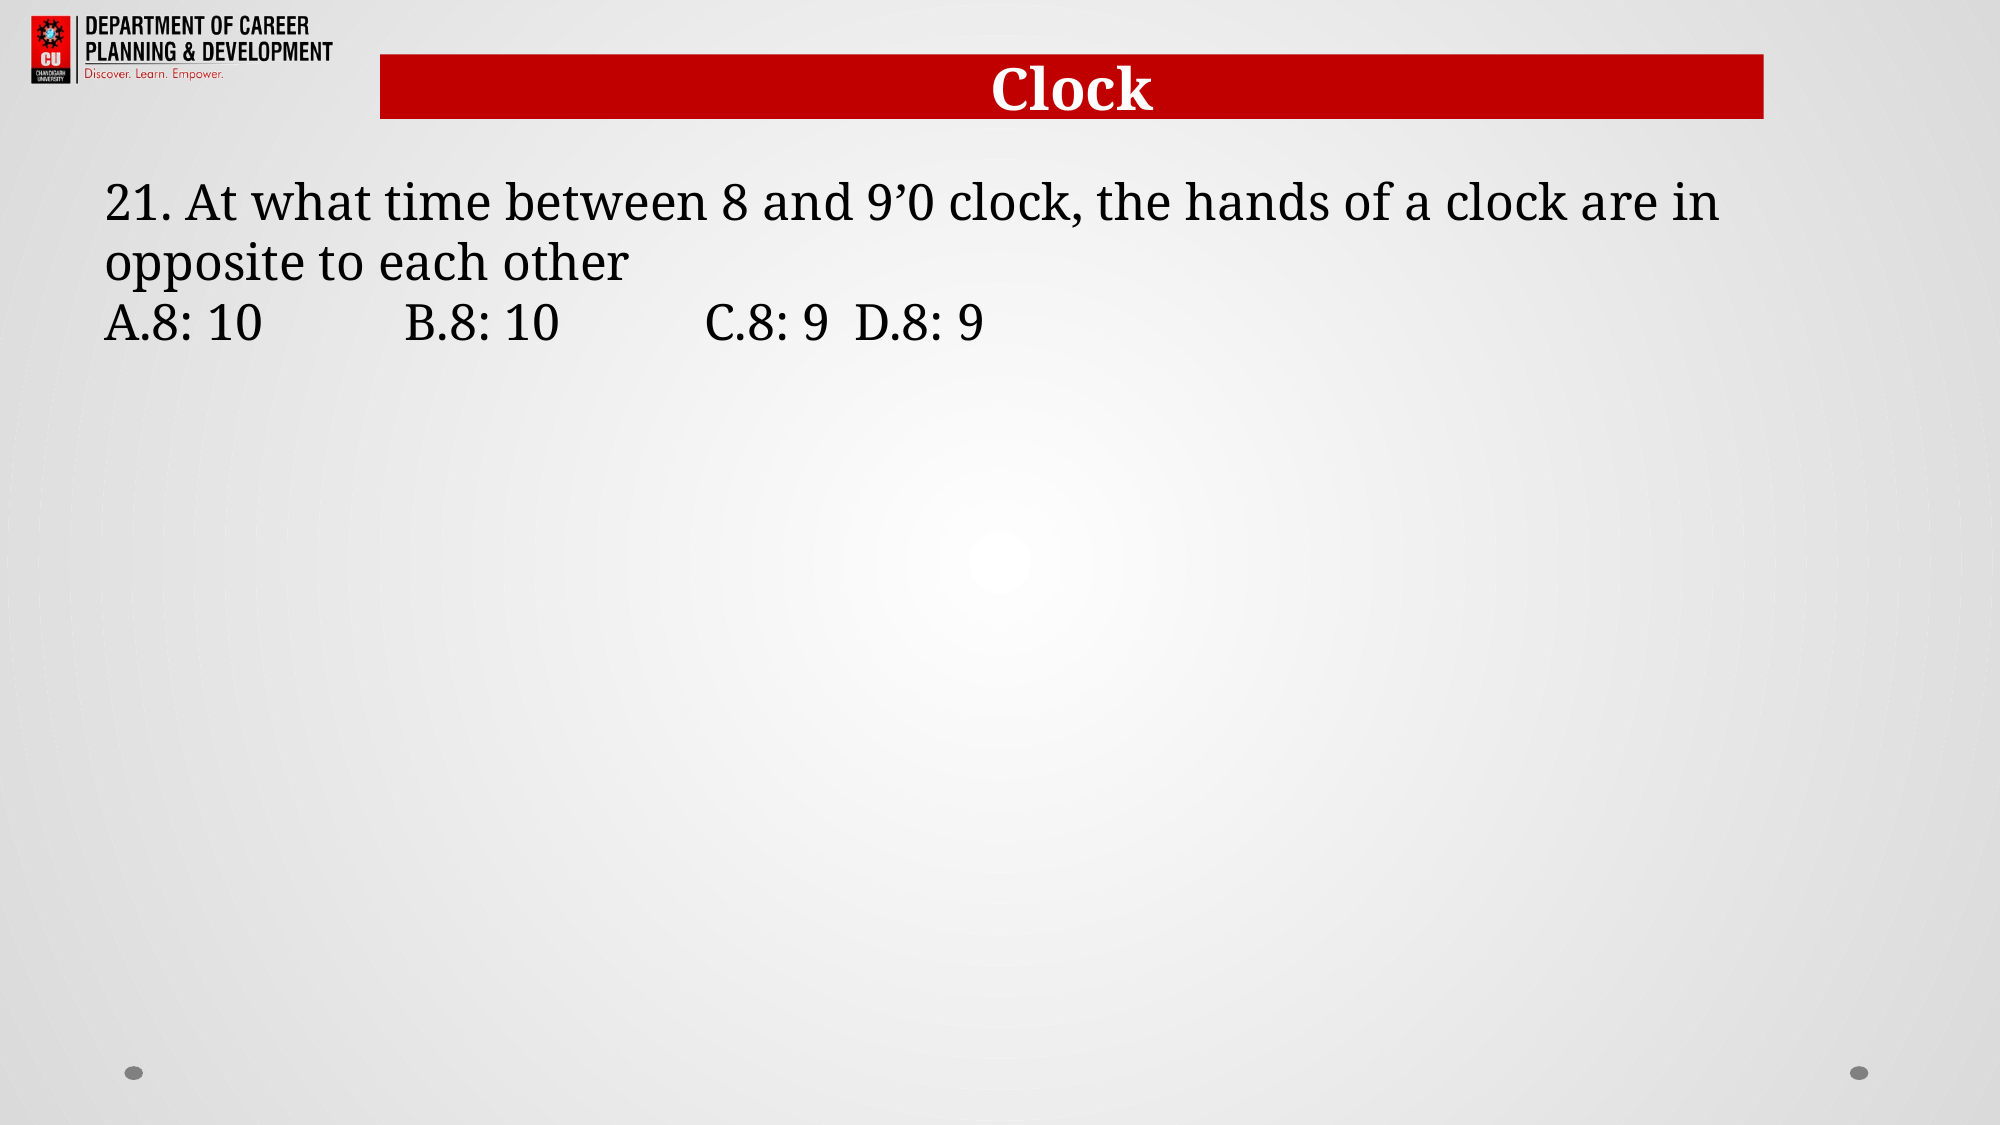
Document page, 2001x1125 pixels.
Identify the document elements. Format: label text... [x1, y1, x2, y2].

picture [23, 0, 349, 100]
text_box Clock [378, 52, 1766, 121]
